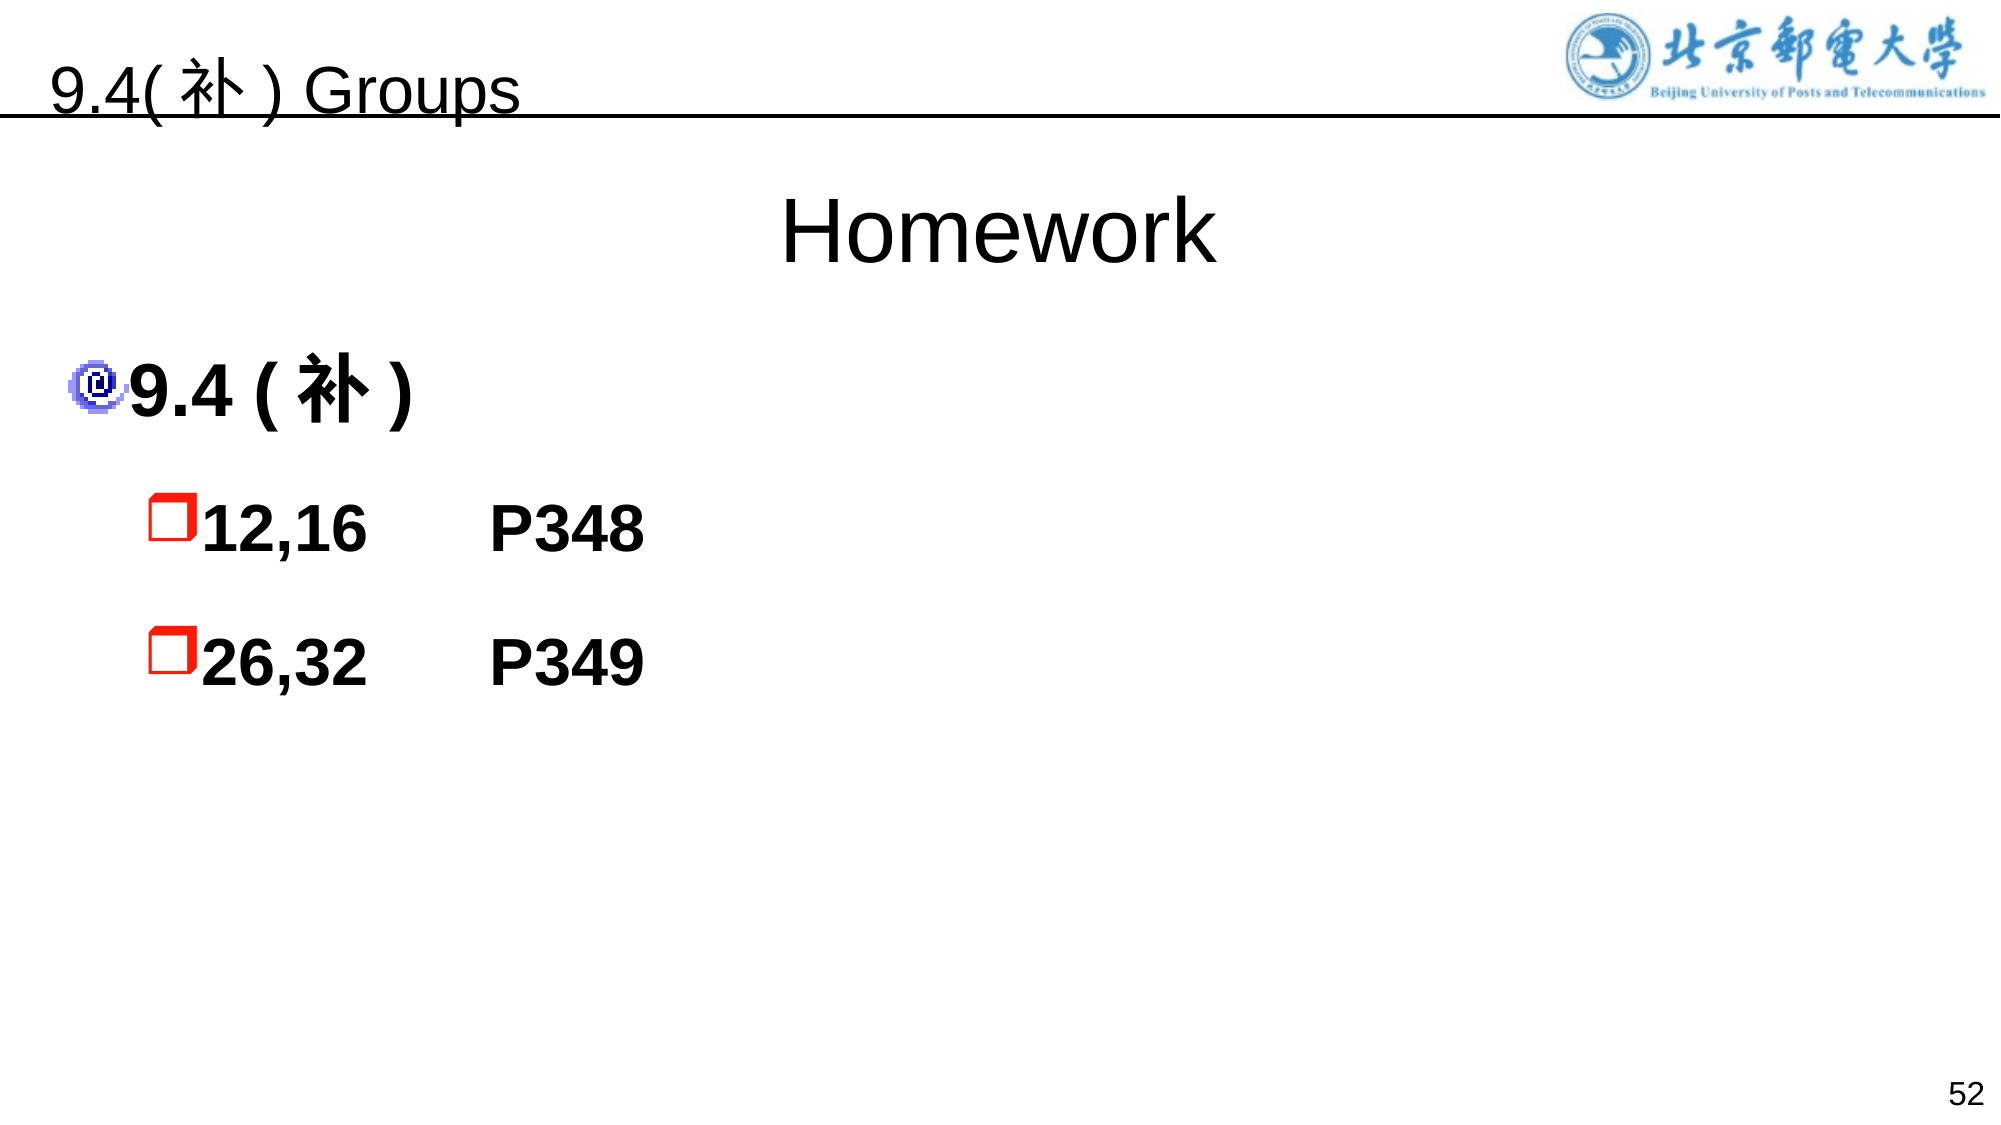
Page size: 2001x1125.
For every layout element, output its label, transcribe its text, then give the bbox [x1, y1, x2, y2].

text_box 9.4(补) Groups [34, 0, 1849, 135]
text_box Homework [764, 163, 1770, 288]
picture [68, 360, 129, 414]
picture [1849, 13, 1988, 101]
text_box 9.4 (补) 12,16 P348 26,32 P349 [53, 289, 1947, 1099]
